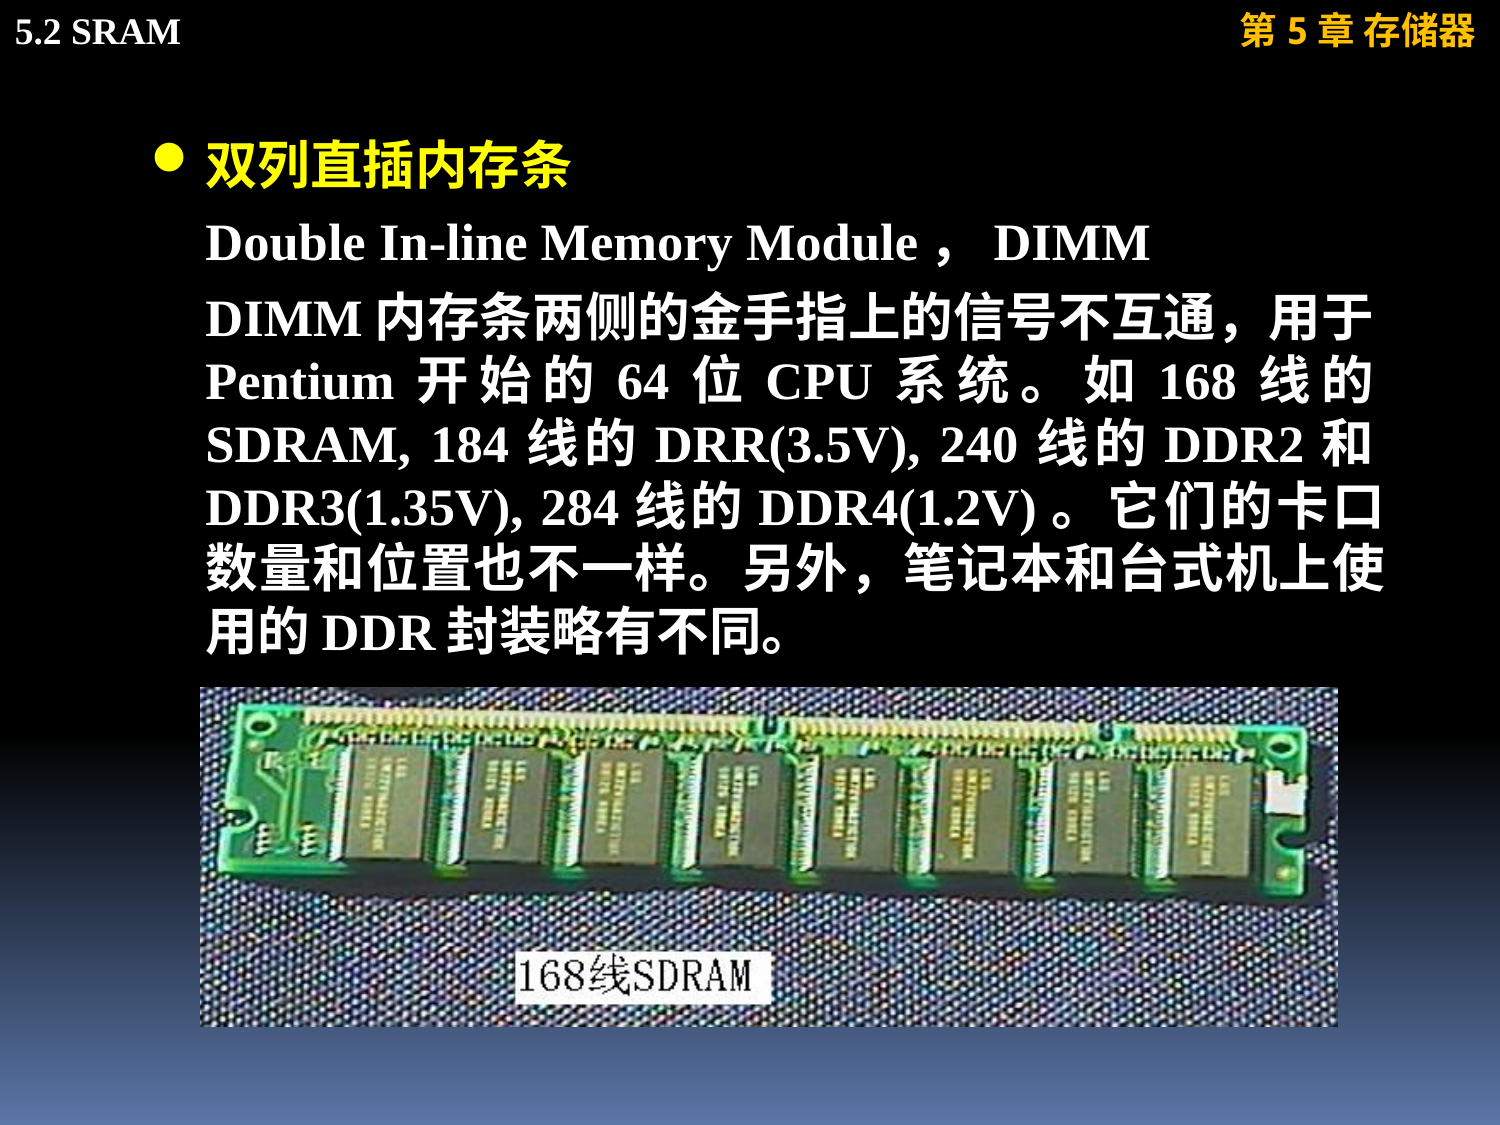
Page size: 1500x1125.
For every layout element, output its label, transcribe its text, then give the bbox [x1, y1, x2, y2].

picture [199, 687, 1338, 1028]
list 双列直插内存条 Double In-line Memory Module，DIMM DIMM内存条两侧的金手指上的信号不互通，用于Pentium开始的64位CPU系统。如168线的SDRAM, 184线的DRR(3.5V), 240线的DDR2和DDR3(1.35V), 284线的DDR4(1.2V)。它们的卡口数量和位置也不一样。另外，笔记本和台式机上使用的DDR封装略有不同。 [125, 125, 1400, 675]
